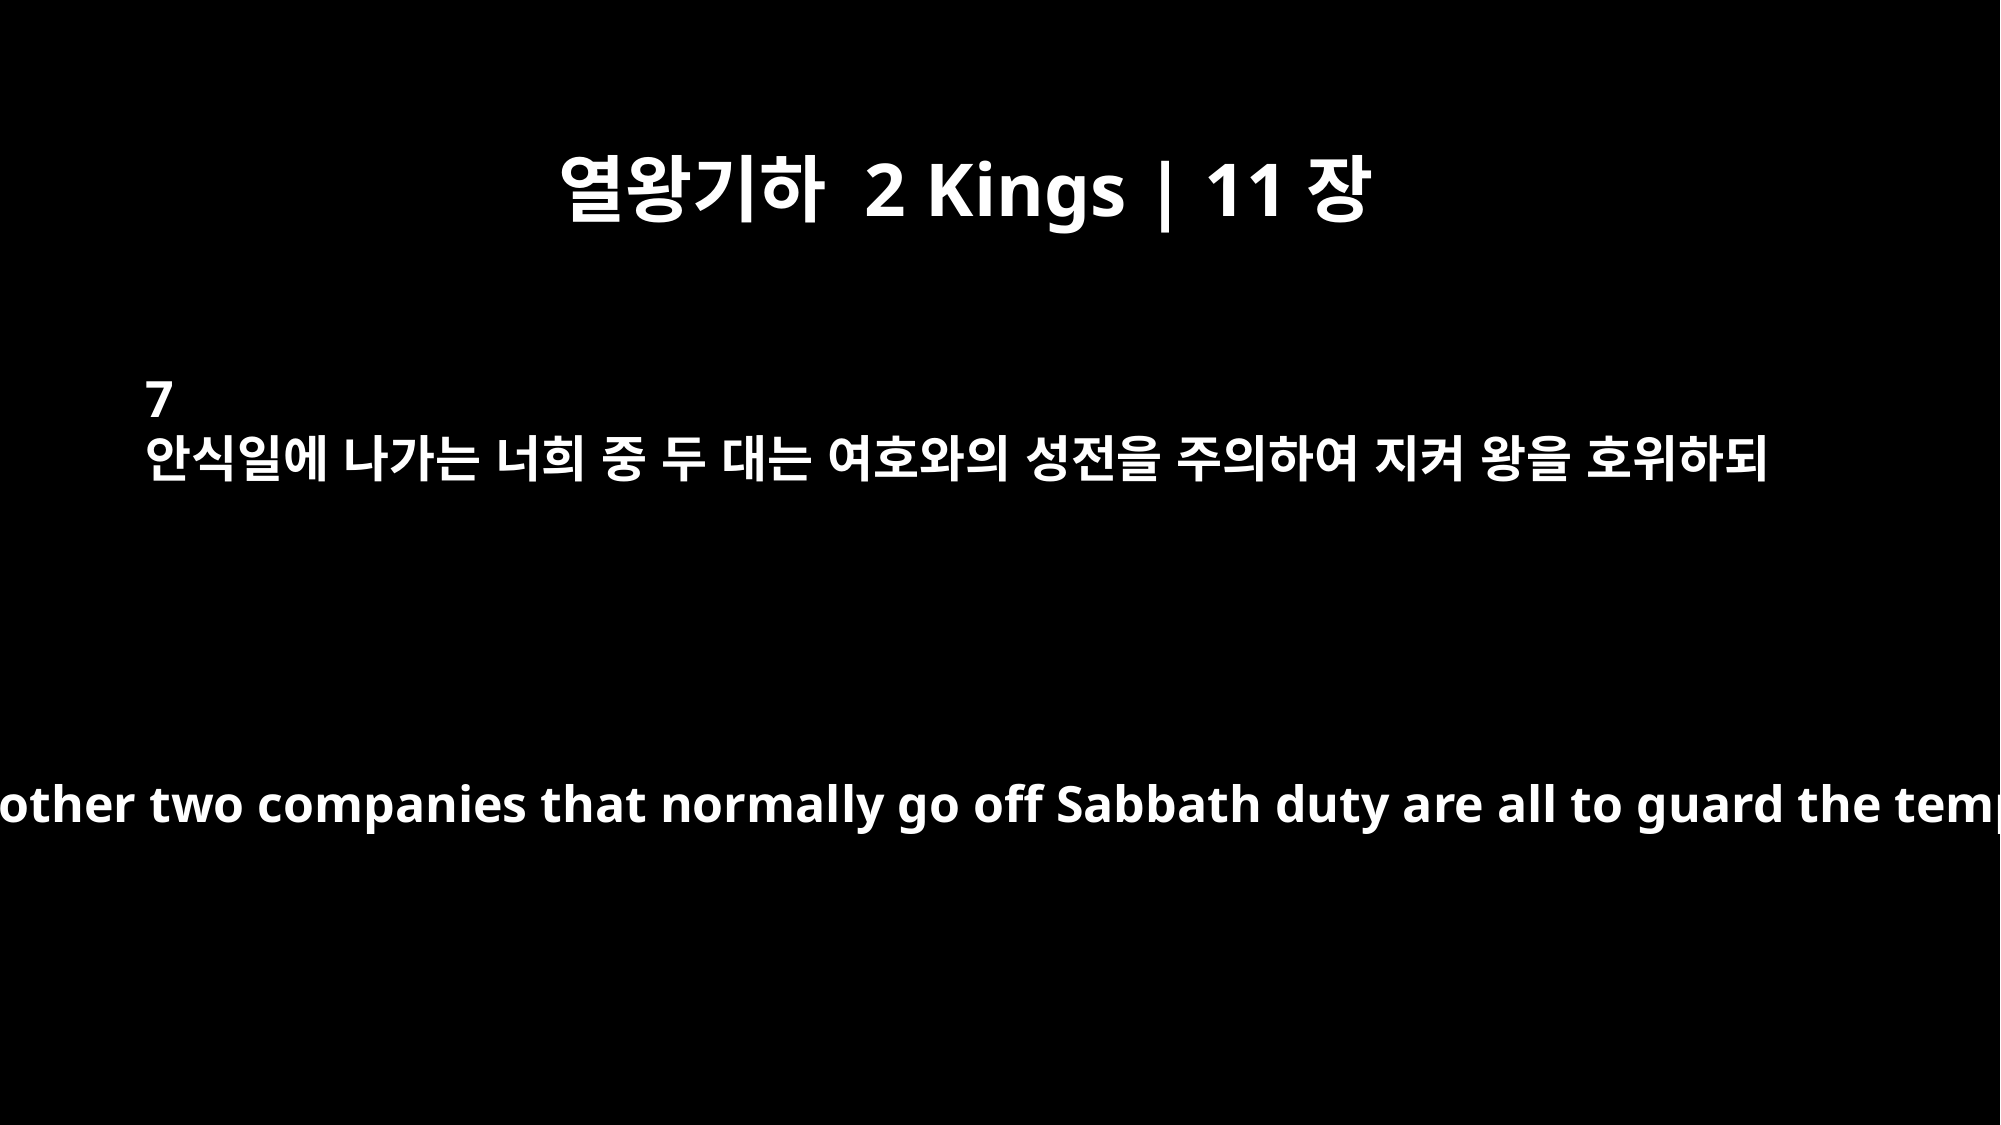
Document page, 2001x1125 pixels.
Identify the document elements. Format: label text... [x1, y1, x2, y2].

text_box 7 안식일에 나가는 너희 중 두 대는 여호와의 성전을 주의하여 지켜 왕을 호위하되 [130, 359, 1787, 495]
text_box 열왕기하 2 Kings | 11장 [543, 136, 1389, 239]
text_box and you who are in the other two companies that normally go off Sabbath duty are all to guard the temple for the king. [0, 764, 2000, 840]
